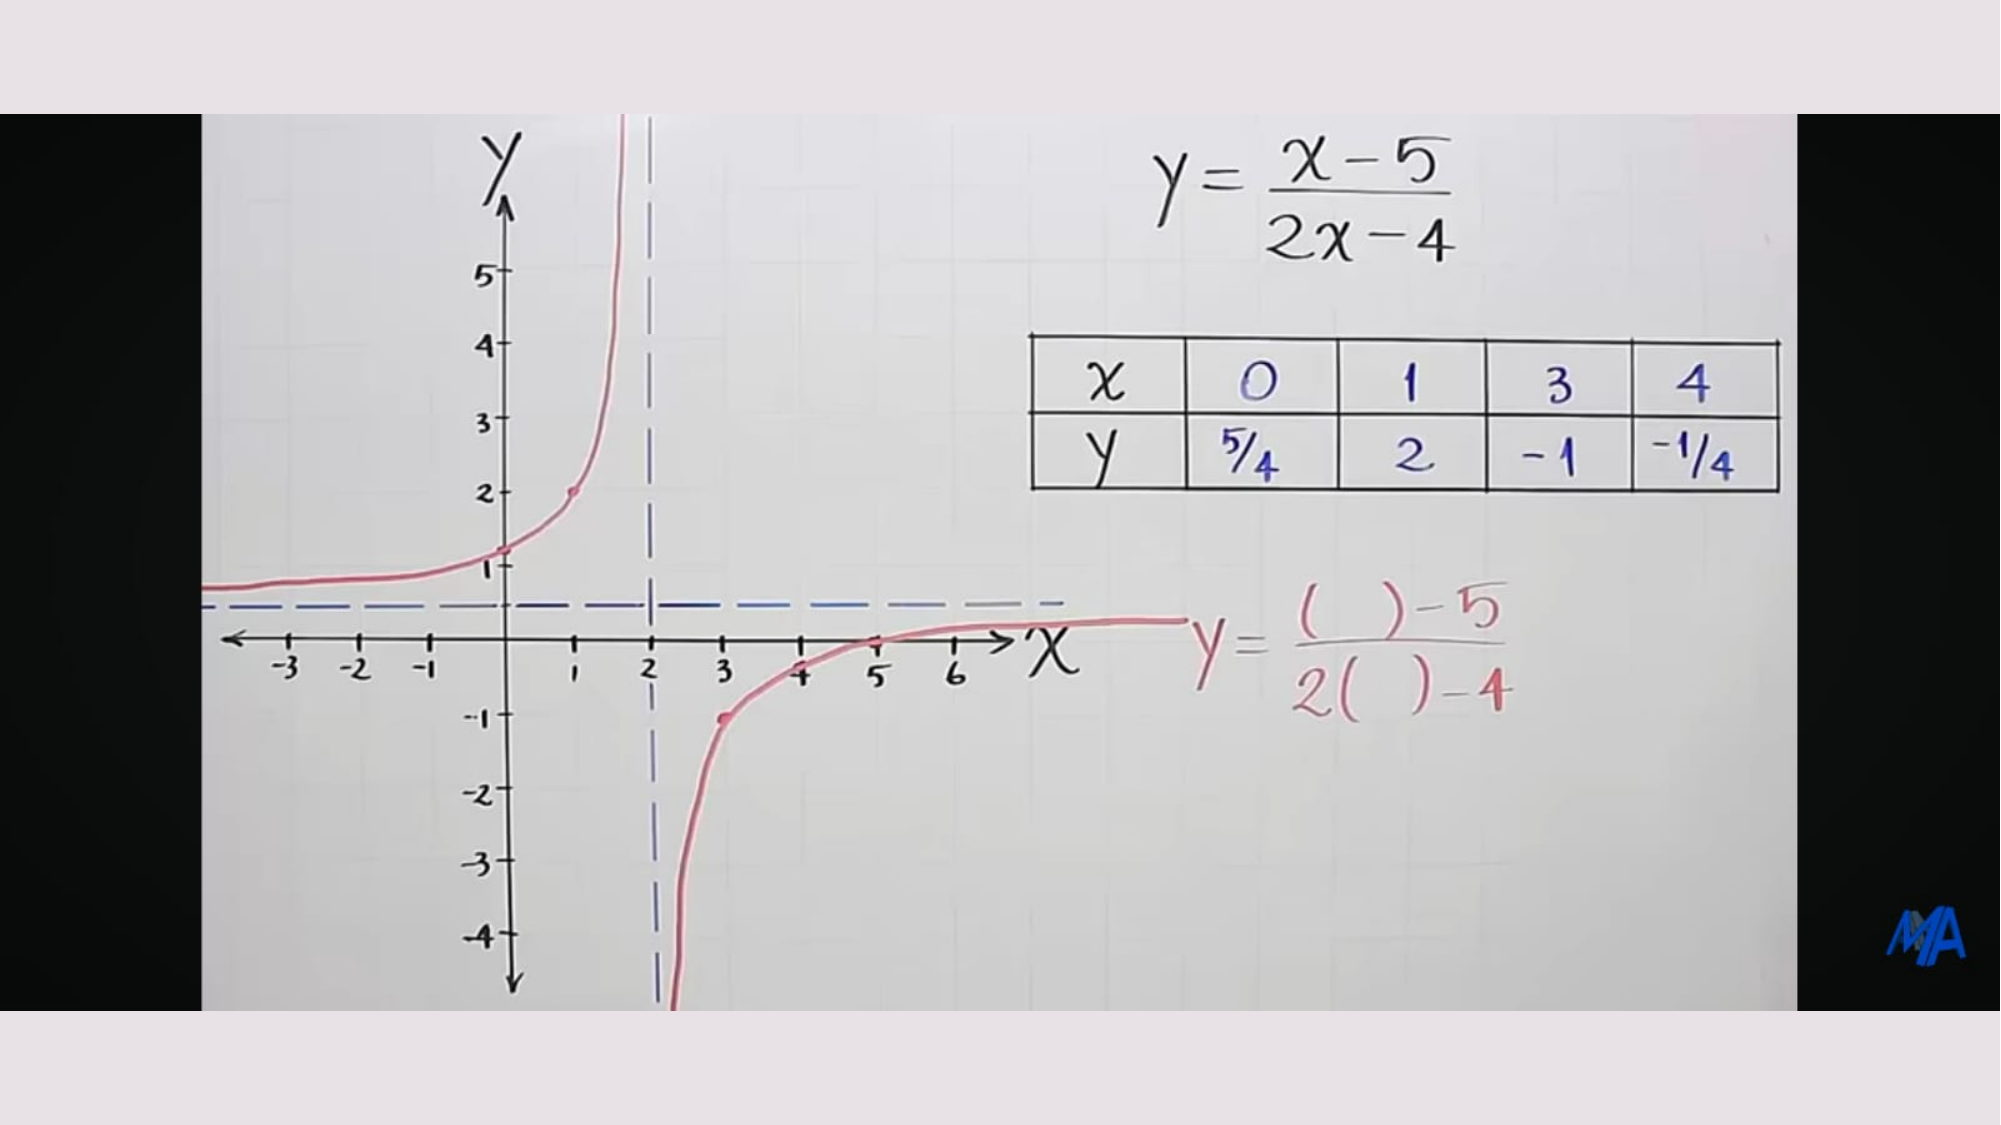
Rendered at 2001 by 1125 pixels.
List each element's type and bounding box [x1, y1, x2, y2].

picture [0, 114, 2000, 1011]
